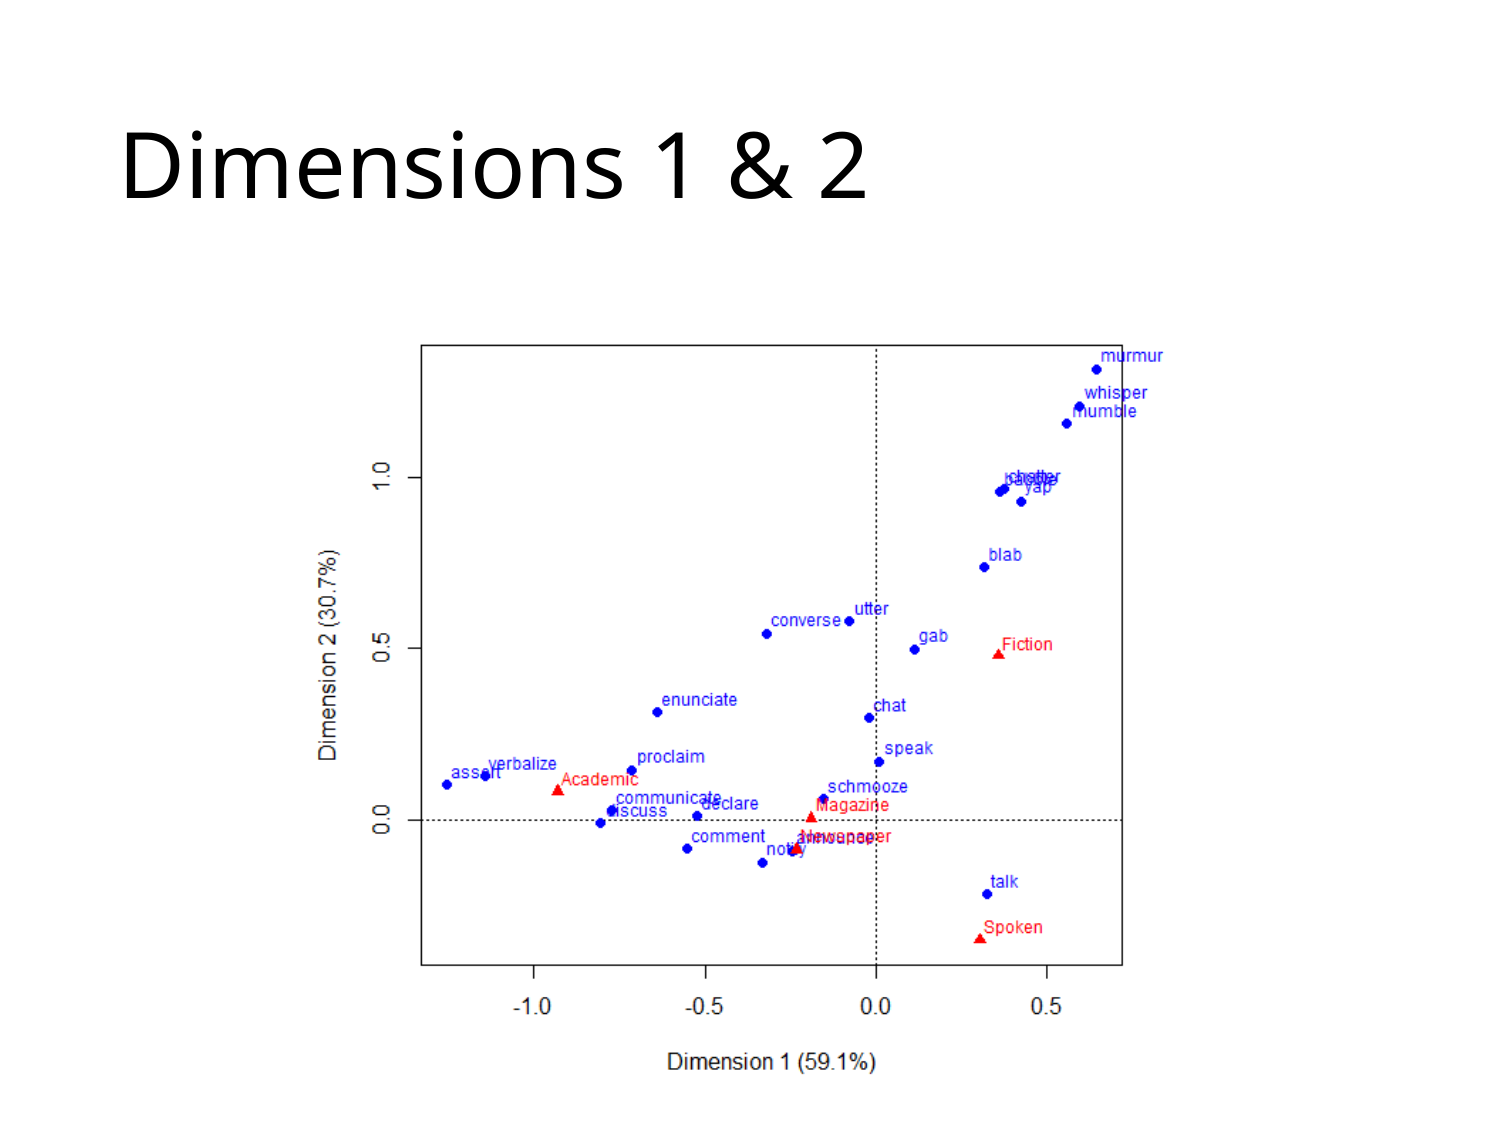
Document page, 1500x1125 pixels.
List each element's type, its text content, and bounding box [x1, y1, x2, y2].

picture [310, 234, 1180, 1104]
title Dimensions 1 & 2 [103, 59, 1397, 278]
